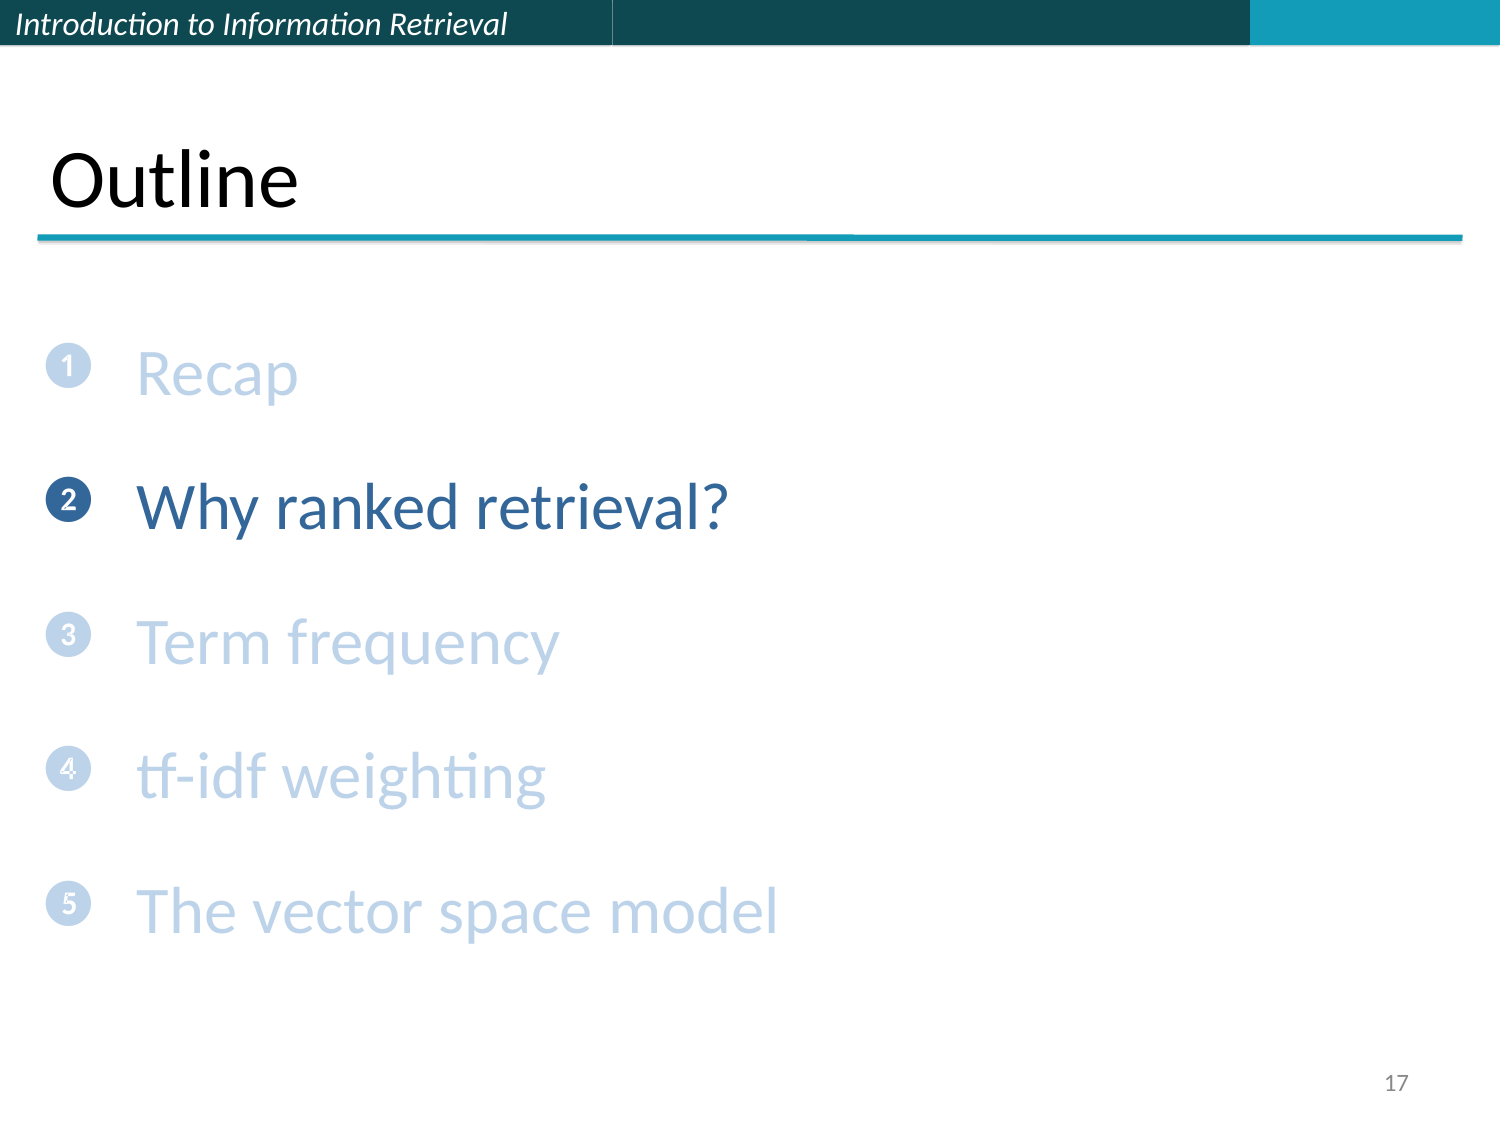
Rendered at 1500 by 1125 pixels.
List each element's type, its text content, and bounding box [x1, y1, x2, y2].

title Outline [34, 16, 1385, 232]
slide_number 17 [1074, 1058, 1425, 1105]
text_box Recap Why ranked retrieval? Term frequency tf-idf weighting The vector space model [22, 281, 1418, 1057]
